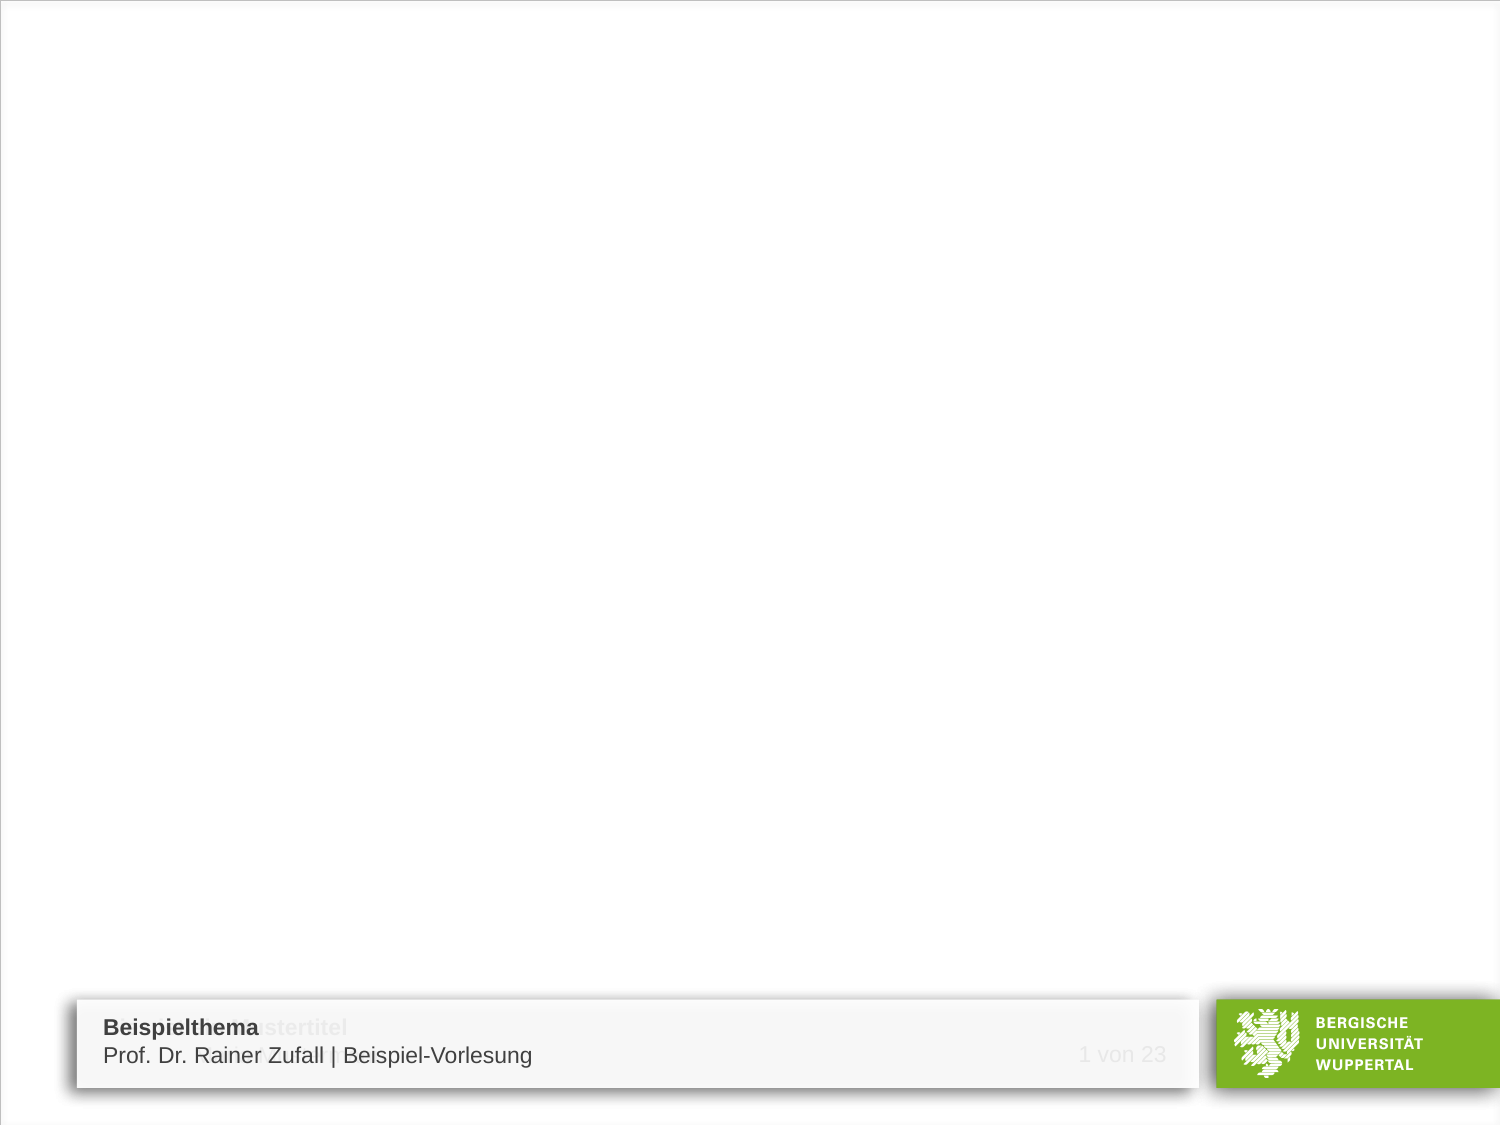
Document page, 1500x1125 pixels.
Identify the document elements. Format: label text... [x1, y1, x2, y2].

text_box [1216, 999, 1500, 1089]
picture [1234, 1009, 1423, 1079]
text_box Beispielthema Prof. Dr. Rainer Zufall | Beispiel-Vorlesung [88, 1005, 975, 1076]
text_box [76, 999, 1200, 1089]
